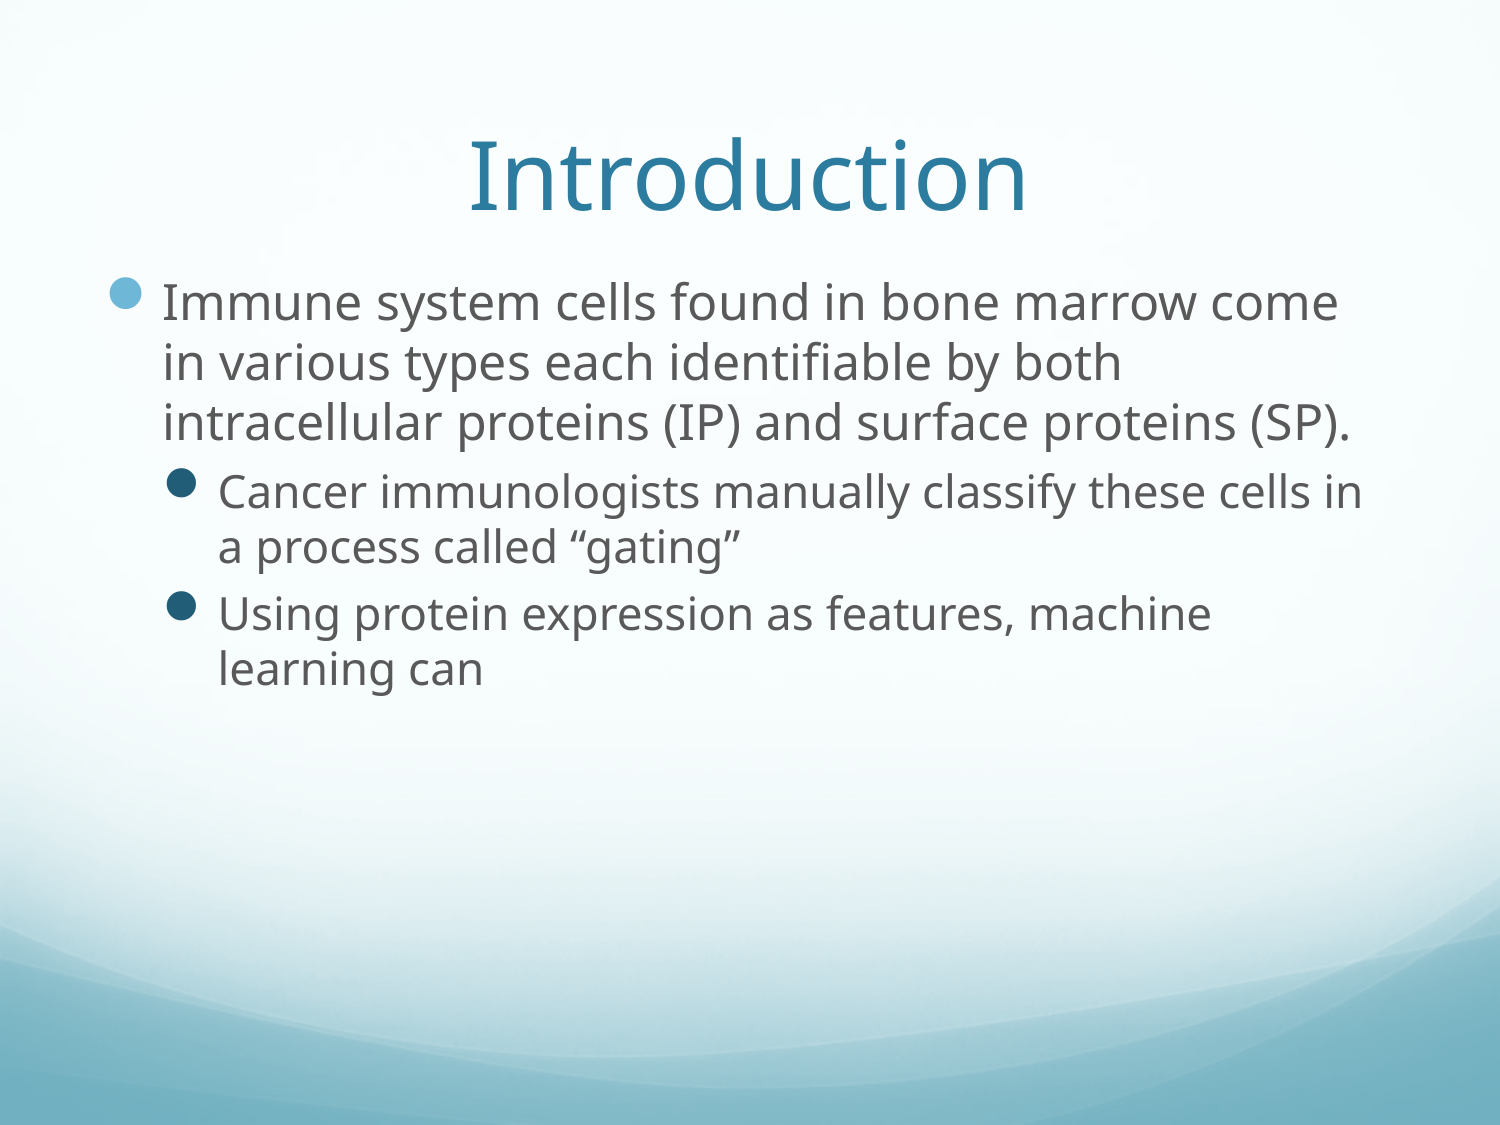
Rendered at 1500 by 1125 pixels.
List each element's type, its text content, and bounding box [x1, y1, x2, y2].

title Introduction [90, 17, 1410, 237]
list Immune system cells found in bone marrow come in various types each identifiable by both intracellular proteins (IP) and surface proteins (SP). Cancer immunologists manually classify these cells in a process called “gating” Using protein expression as features, machine learning can [90, 262, 1410, 975]
